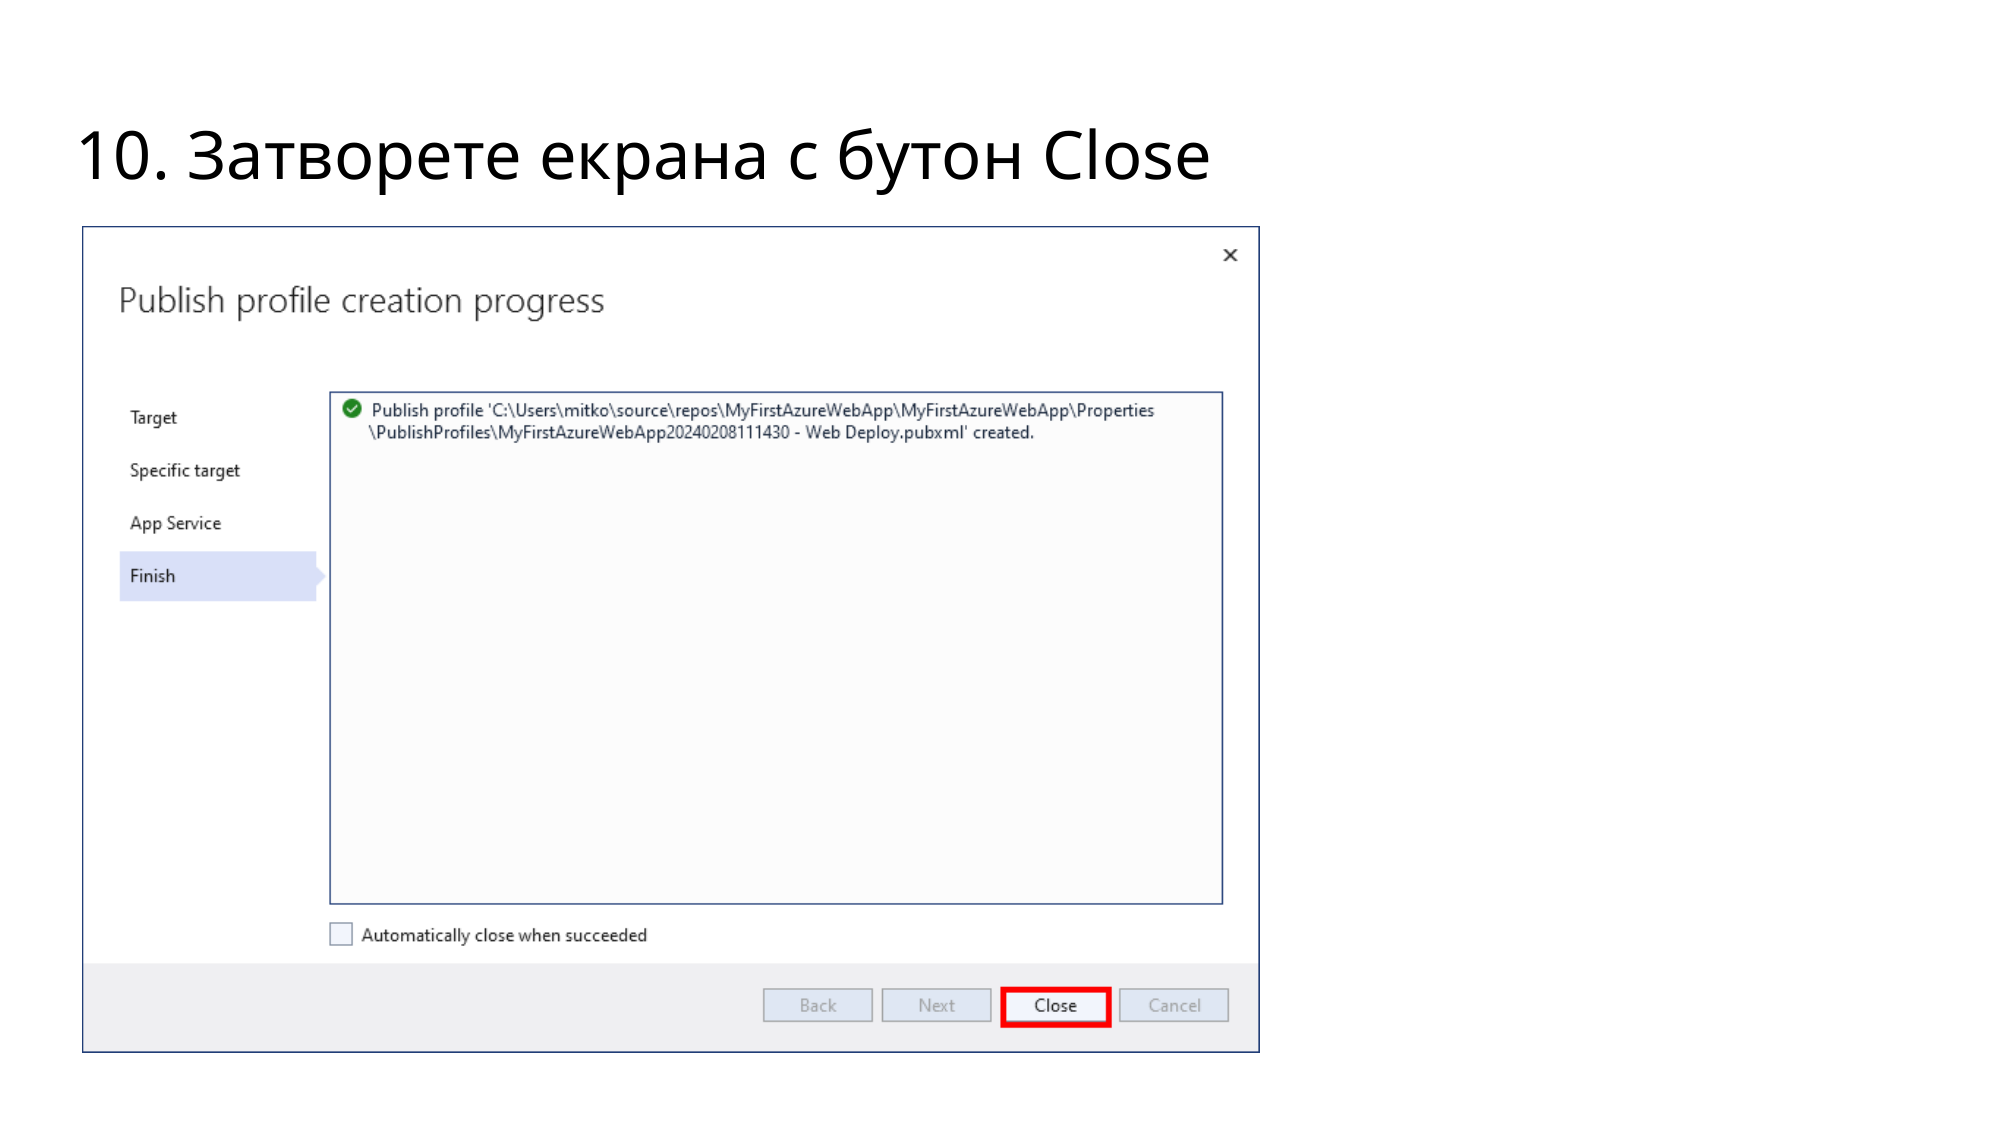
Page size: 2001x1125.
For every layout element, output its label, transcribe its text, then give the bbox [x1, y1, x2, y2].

picture [82, 226, 1260, 1053]
title 10. Затворете екрана с бутон Close [60, 39, 1758, 277]
